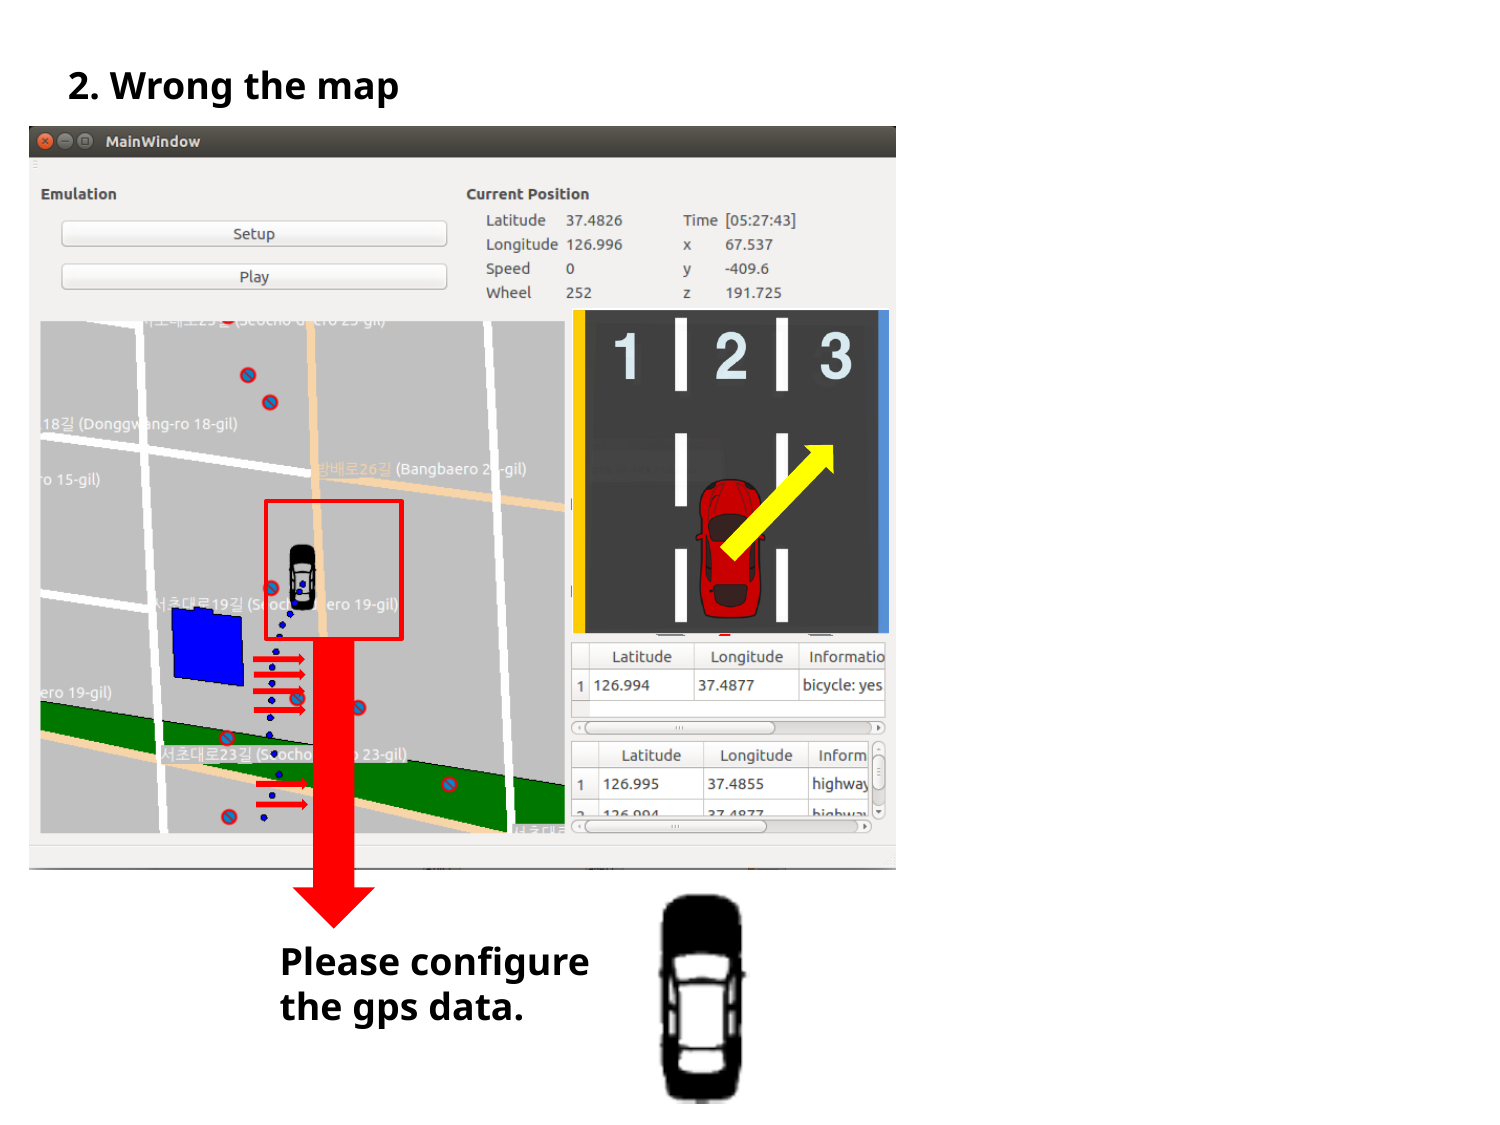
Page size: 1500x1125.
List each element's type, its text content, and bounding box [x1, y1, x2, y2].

picture [29, 126, 896, 870]
picture [657, 892, 751, 1105]
text_box 2. Wrong the map [53, 54, 750, 115]
text_box Please configure the gps data. [264, 930, 652, 1036]
text_box [290, 878, 377, 930]
